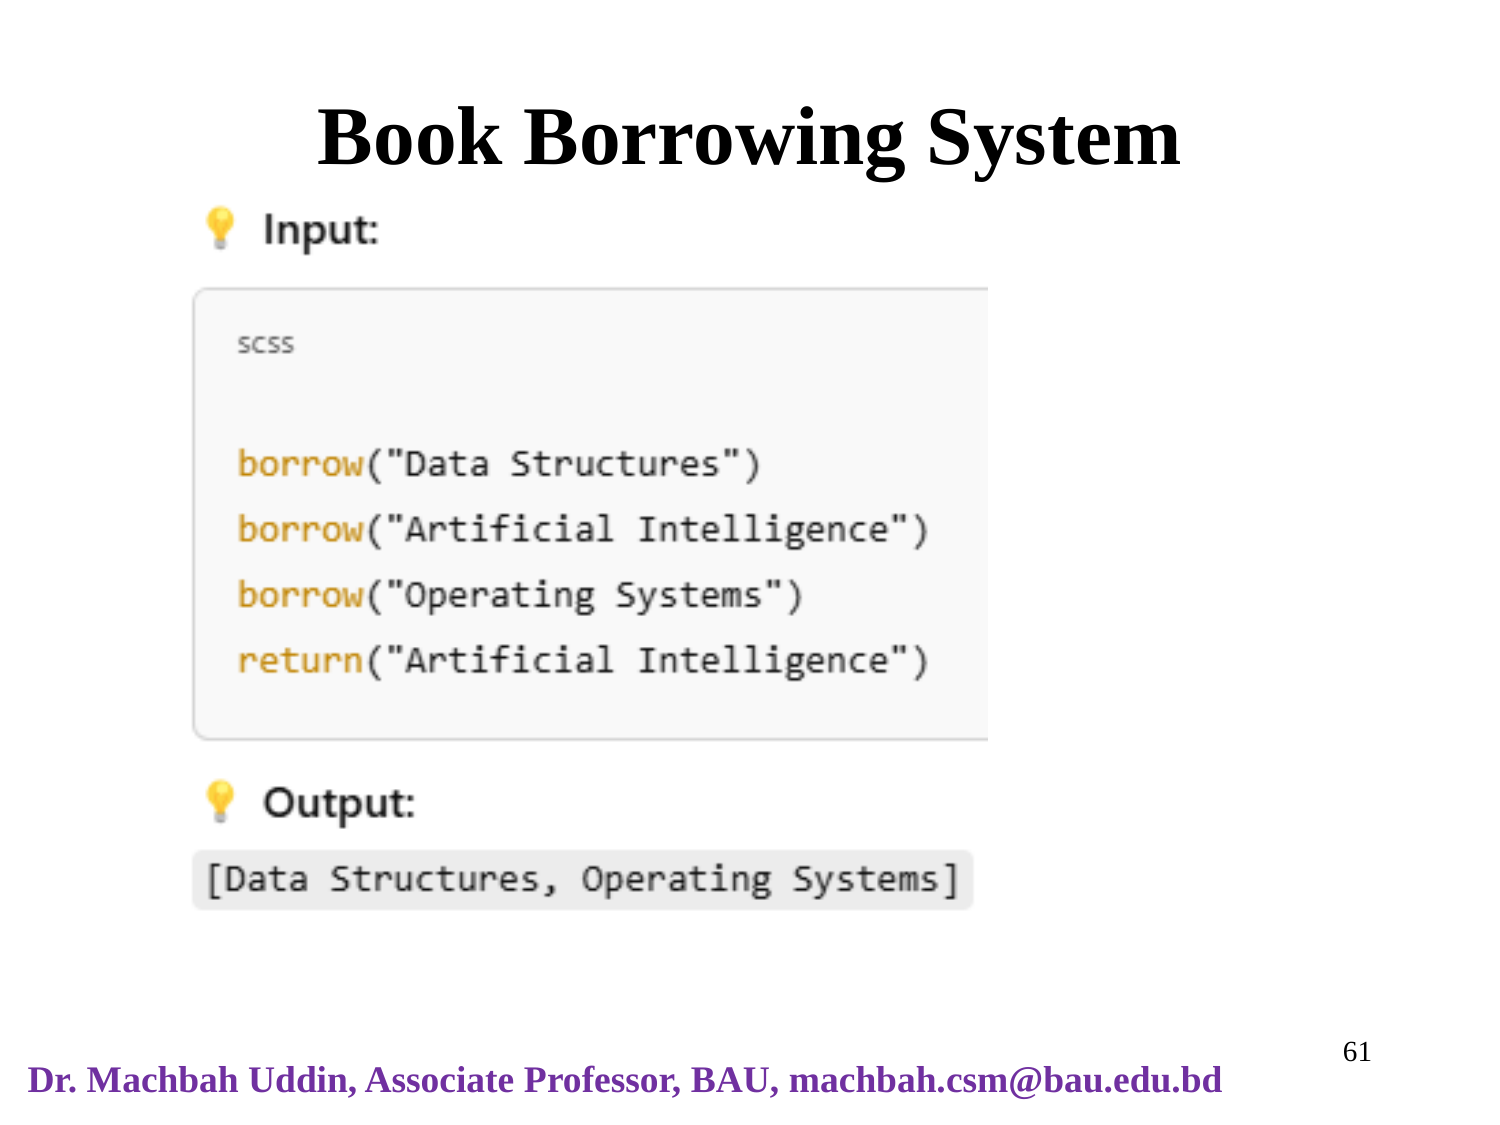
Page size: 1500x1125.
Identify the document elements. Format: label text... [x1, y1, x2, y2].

text_box ‹#› [1074, 1024, 1388, 1100]
picture [174, 189, 988, 930]
title Book Borrowing System [112, 75, 1388, 188]
